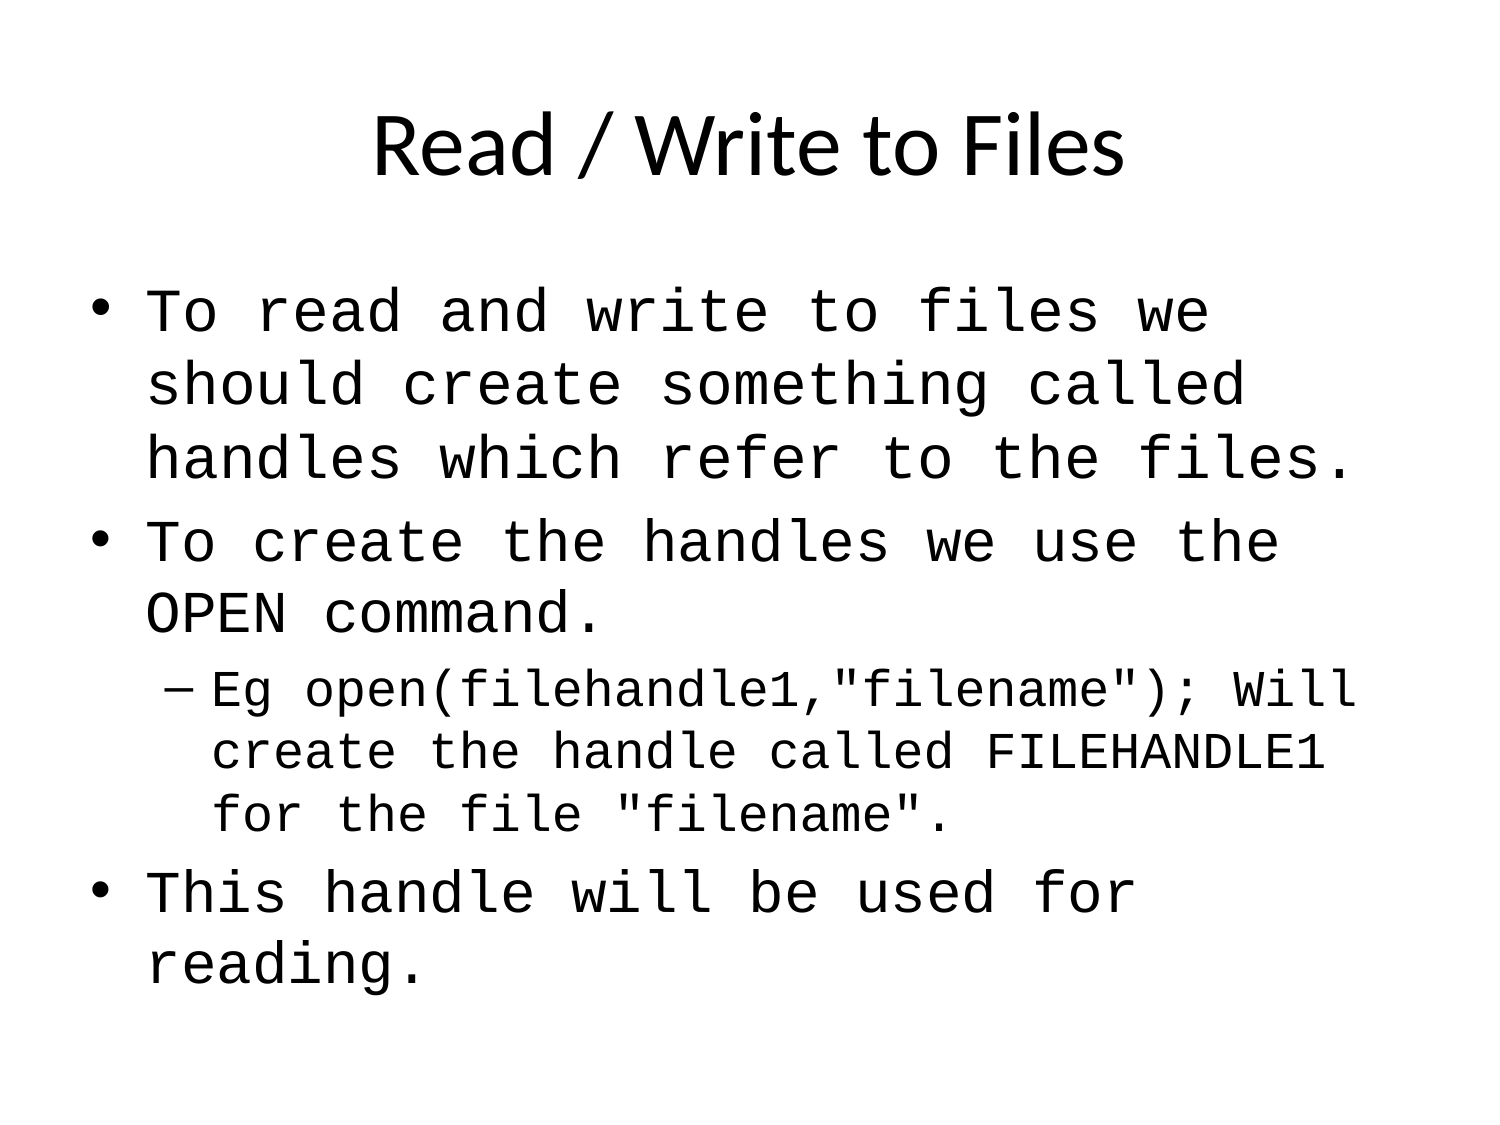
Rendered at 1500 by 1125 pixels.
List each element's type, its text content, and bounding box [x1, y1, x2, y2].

title Read / Write to Files [75, 45, 1425, 233]
list To read and write to files we should create something called handles which refer to the files. To create the handles we use the OPEN command. Eg open(filehandle1,"filename"); Will create the handle called FILEHANDLE1 for the file "filename". This handle will be used for reading. [75, 262, 1425, 1005]
